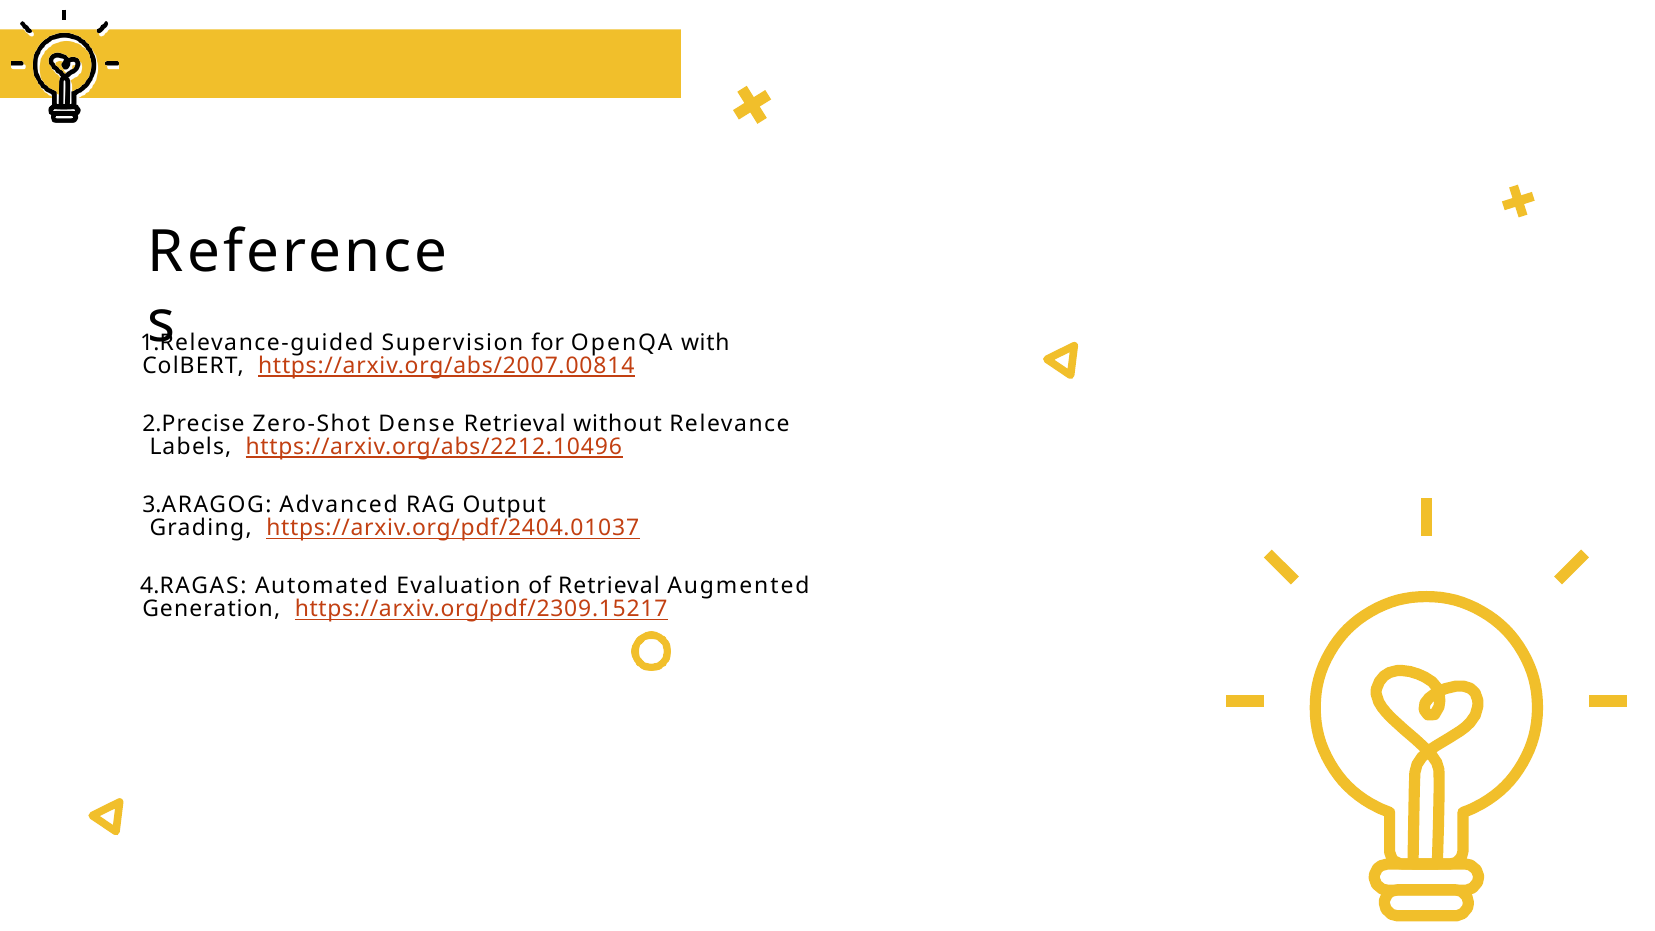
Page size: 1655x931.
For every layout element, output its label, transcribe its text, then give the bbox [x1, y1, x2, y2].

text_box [11, 9, 120, 126]
title References [145, 210, 473, 324]
text_box [1046, 345, 1075, 376]
text_box Relevance-guided Supervision for OpenQA with ColBERT, https://arxiv.org/abs/2007.00814 Precise Zero-Shot Dense Retrieval without Relevance Labels, https://arxiv.org/abs/2212.10496 ARAGOG: Advanced RAG Output Grading, https://arxiv.org/pdf/2404.01037 RAGAS: Automated Evaluation of Retrieval Augmented Generation, https://arxiv.org/pdf/2309.15217 [140, 324, 945, 626]
text_box [92, 801, 120, 832]
picture [631, 631, 671, 671]
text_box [1309, 590, 1544, 922]
